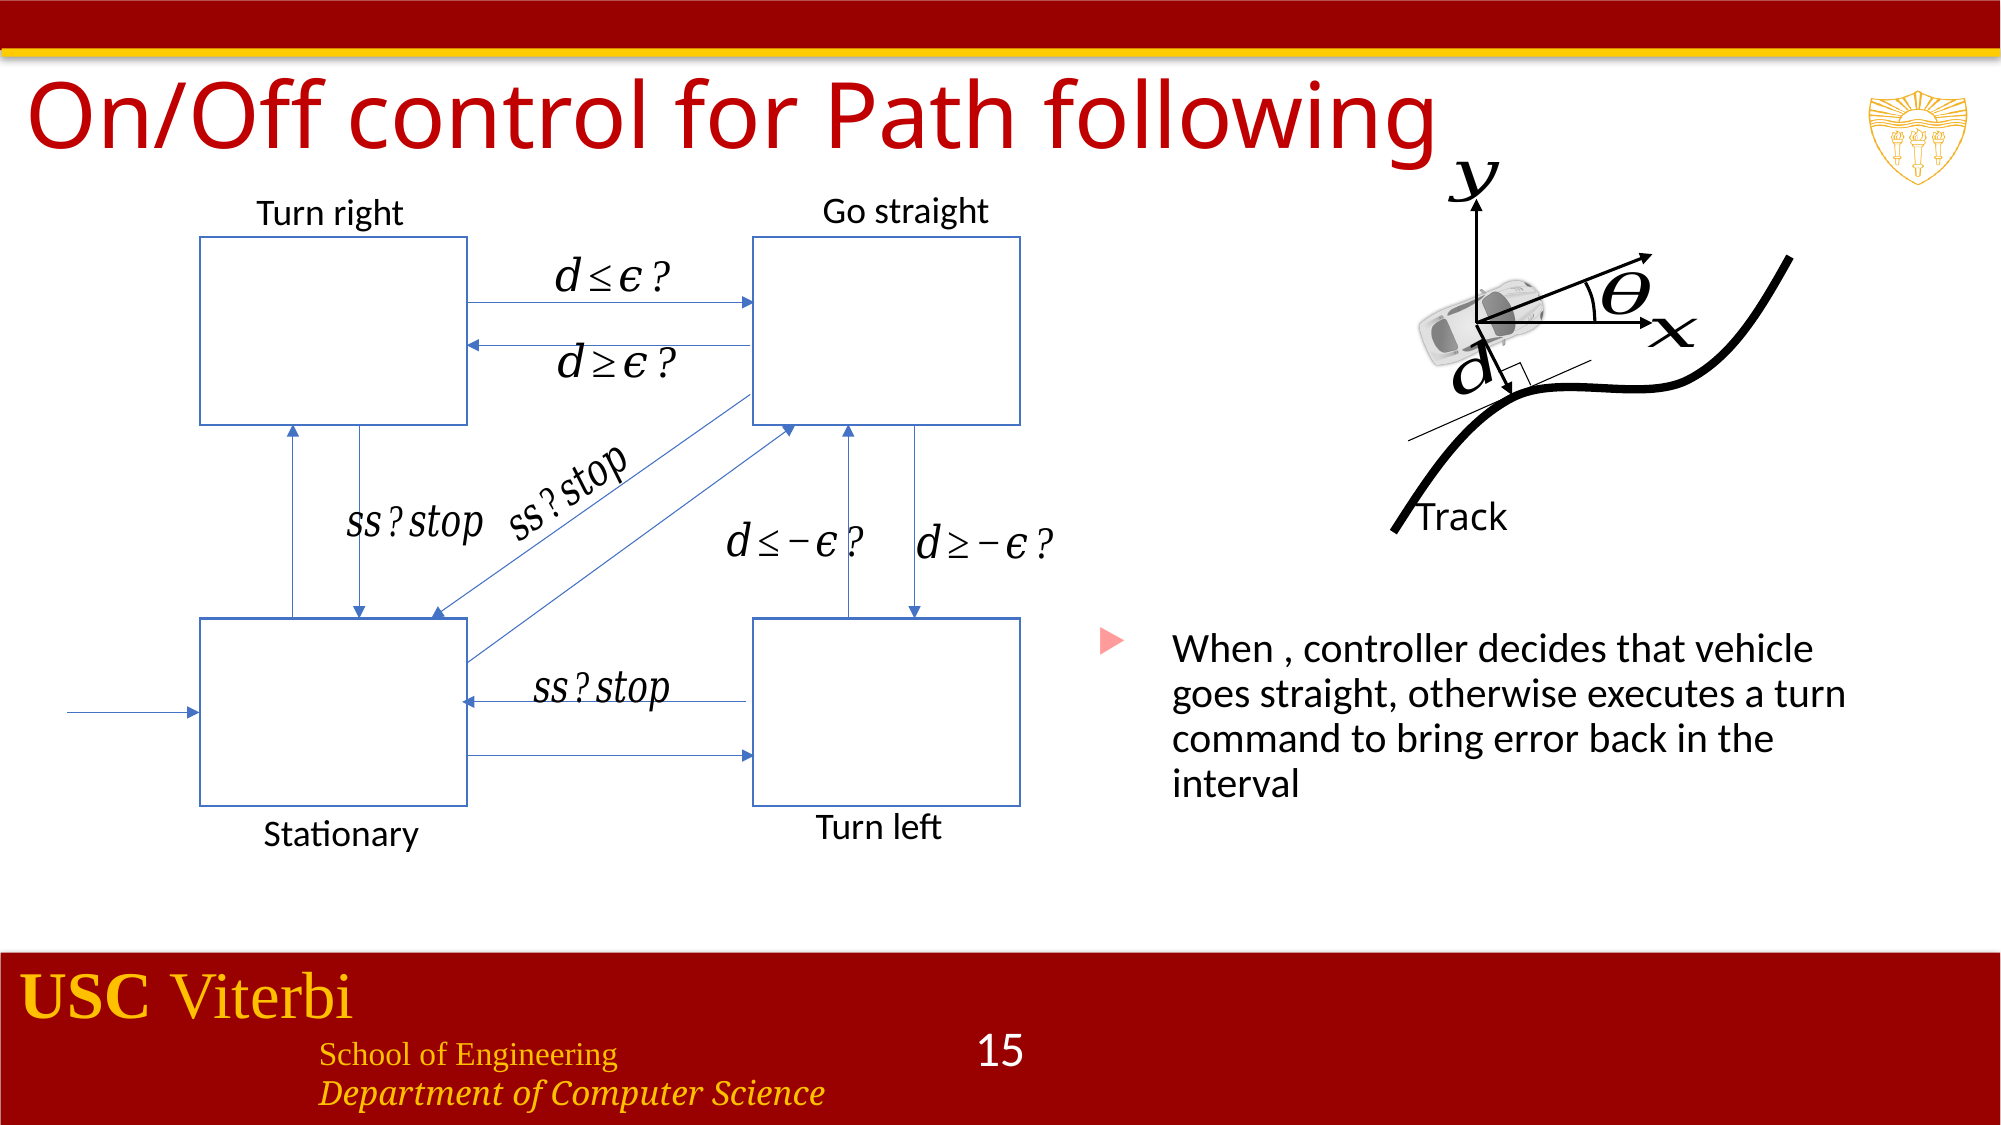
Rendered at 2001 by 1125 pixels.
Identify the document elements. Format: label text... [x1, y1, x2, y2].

text_box Turn left [800, 794, 958, 855]
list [1416, 290, 1549, 353]
picture [1836, 76, 2000, 199]
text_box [1477, 254, 1653, 322]
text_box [1476, 325, 1513, 360]
title On/Off control for Path following [10, 55, 1803, 184]
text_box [1408, 360, 1592, 441]
text_box [1423, 441, 1525, 485]
text_box [1392, 519, 1400, 533]
text_box Go straight [807, 178, 1005, 239]
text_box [1519, 361, 1531, 386]
slide_number 15 [774, 1016, 1225, 1077]
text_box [1498, 362, 1519, 373]
text_box [1592, 256, 1791, 395]
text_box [431, 394, 751, 619]
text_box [466, 424, 796, 664]
text_box Turn right [241, 180, 420, 241]
text_box Stationary [248, 801, 435, 861]
text_box Track [1400, 485, 1523, 546]
